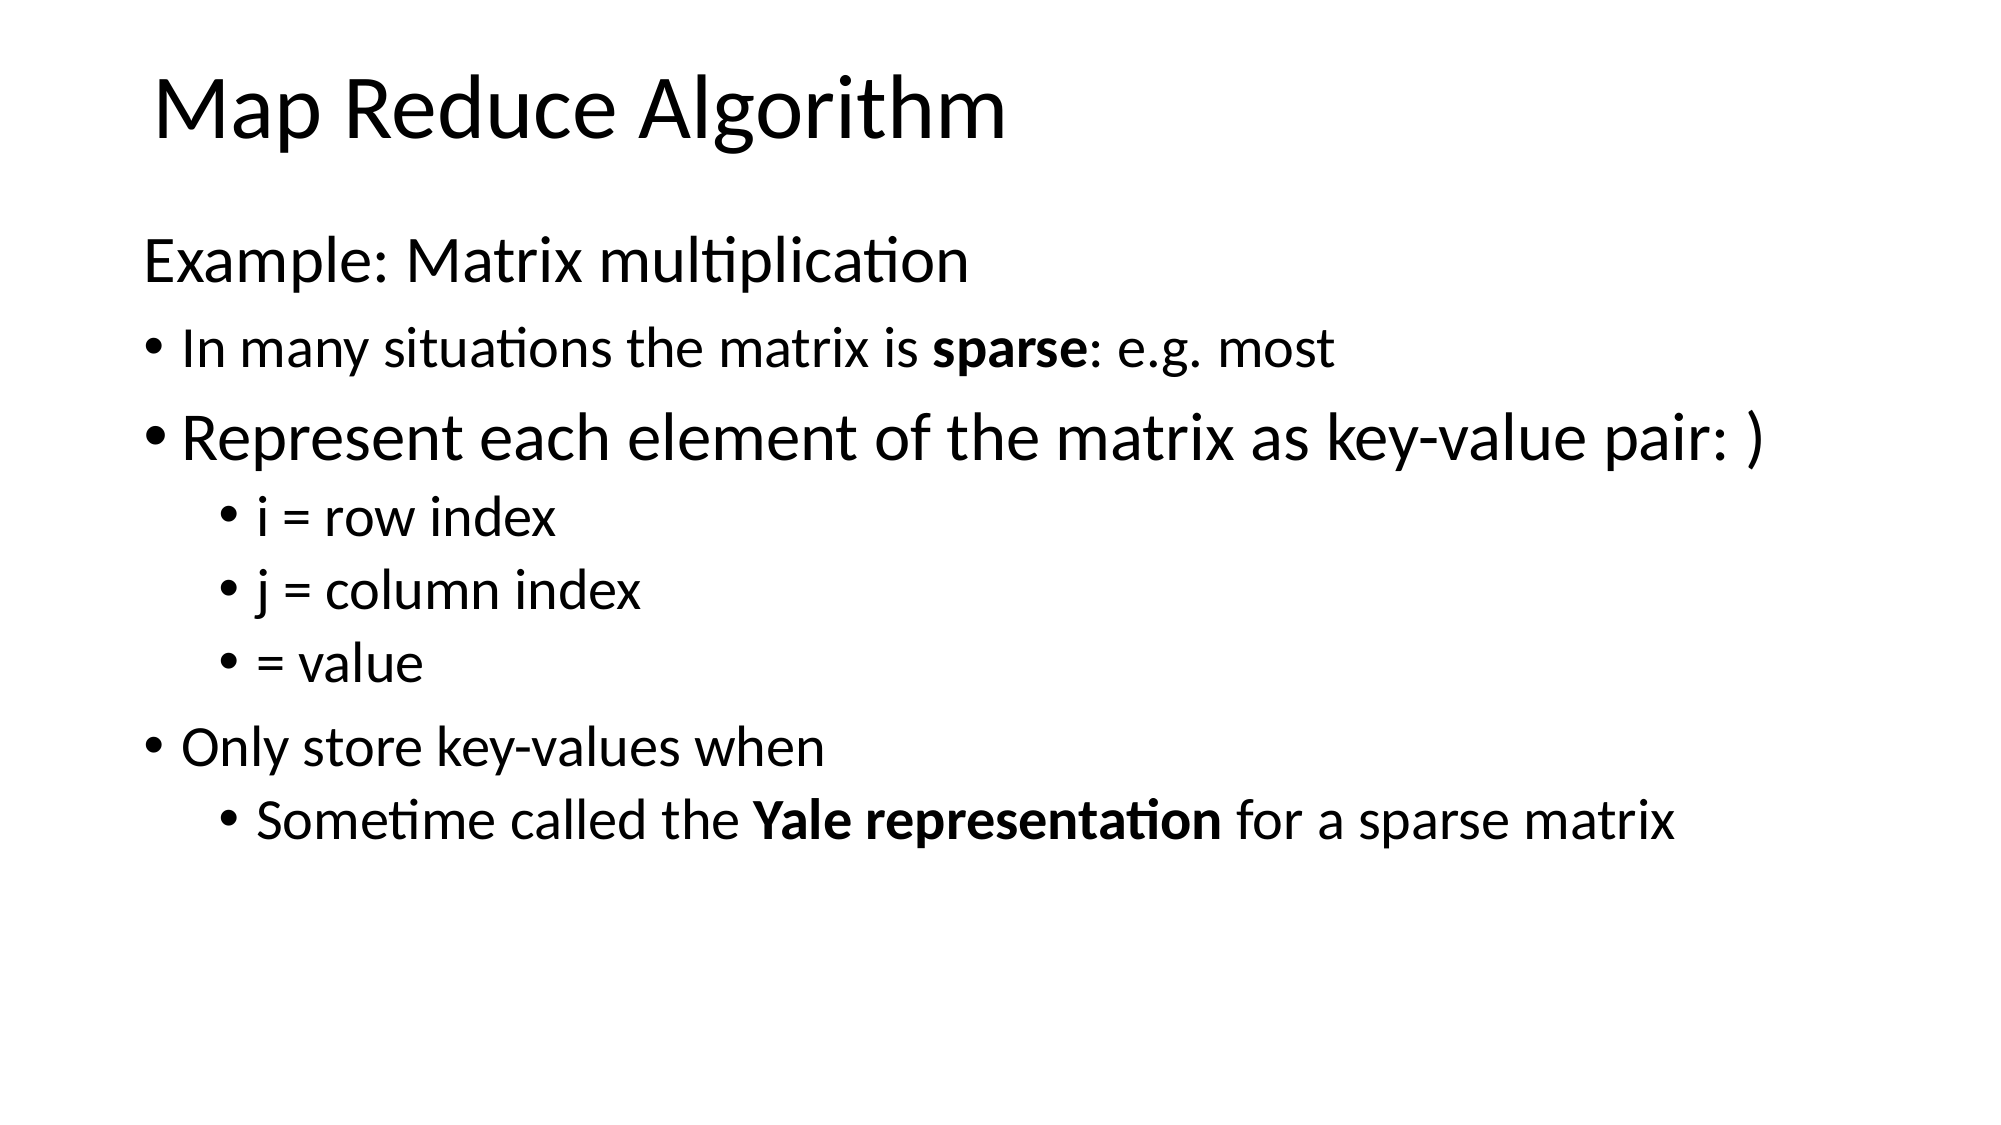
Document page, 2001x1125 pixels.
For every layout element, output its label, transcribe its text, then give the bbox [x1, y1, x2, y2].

text_box Map Reduce Algorithm [137, 0, 1863, 218]
